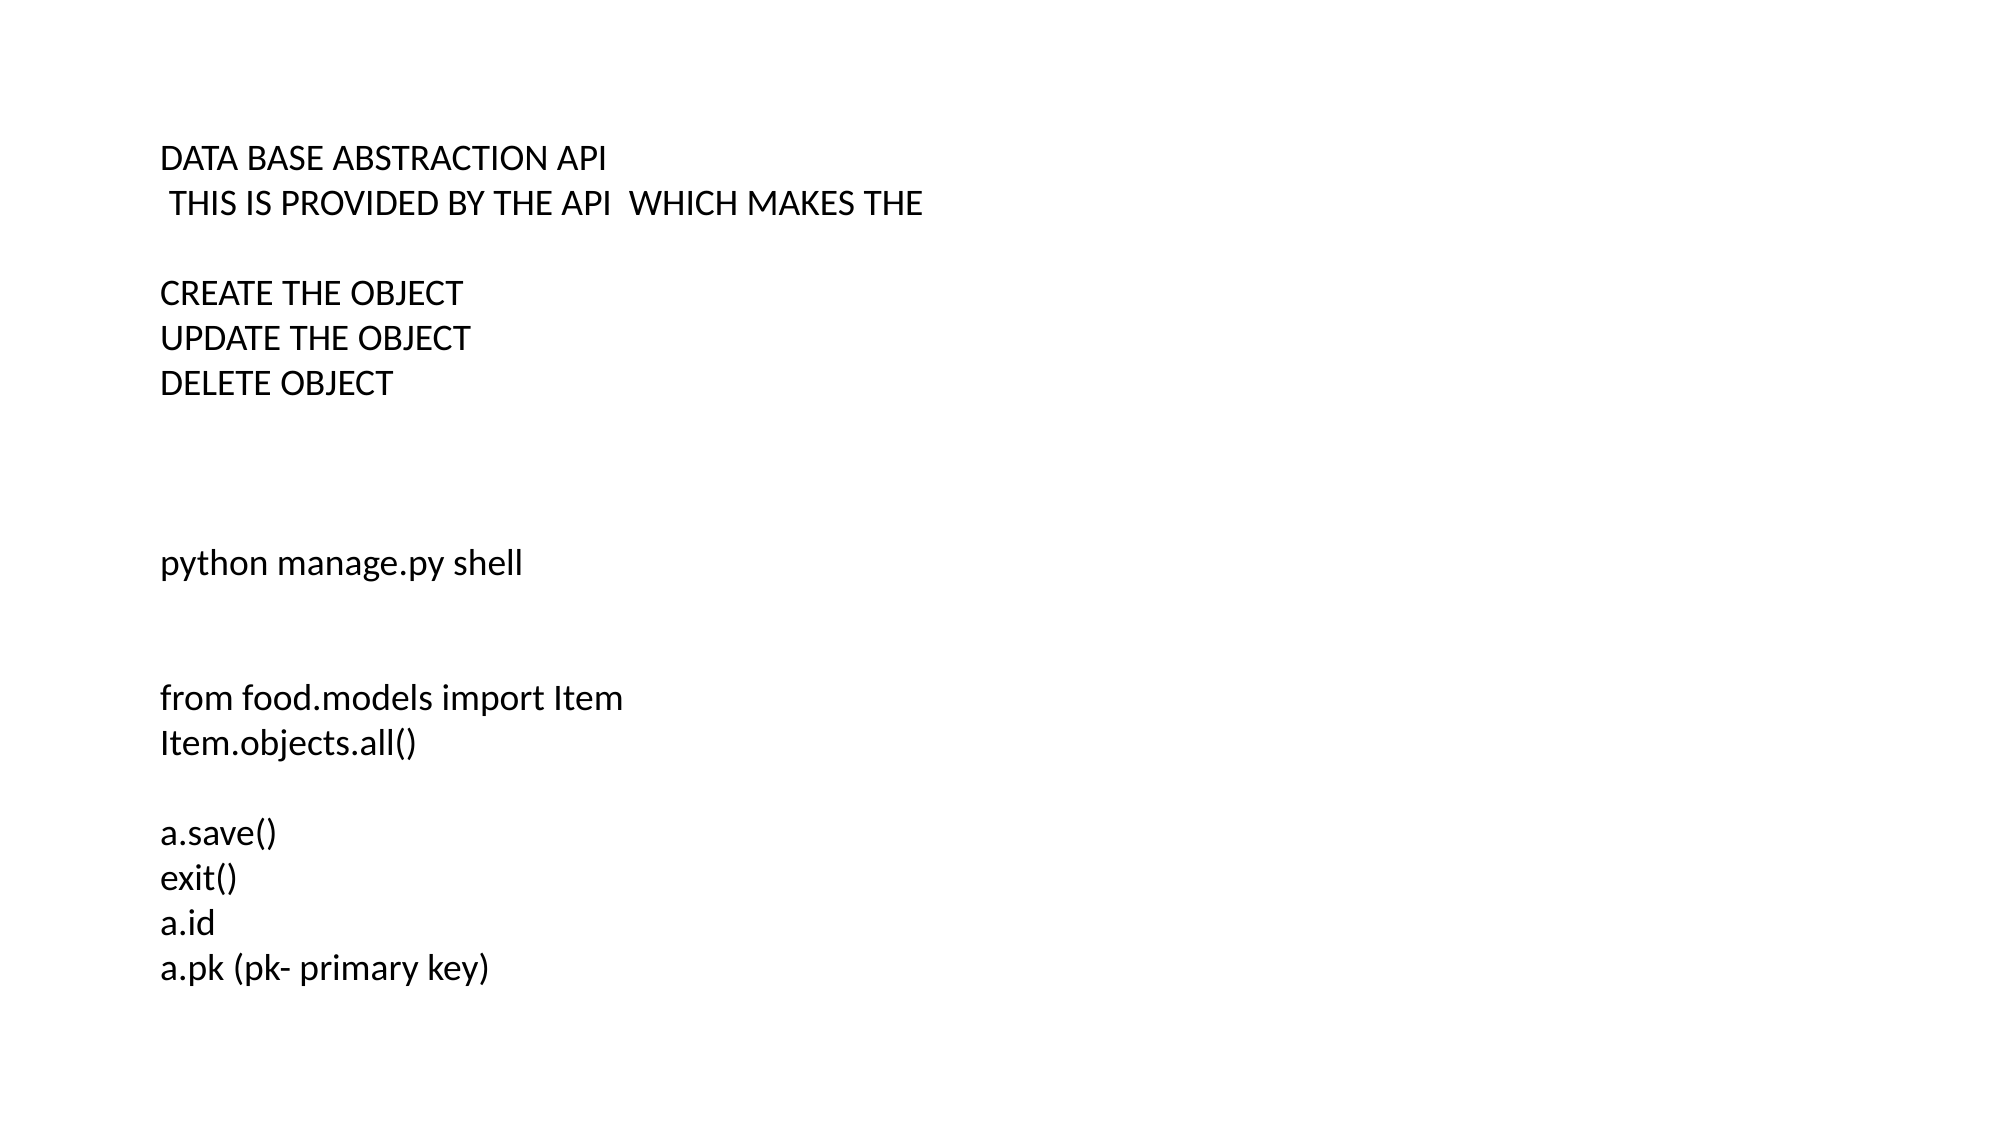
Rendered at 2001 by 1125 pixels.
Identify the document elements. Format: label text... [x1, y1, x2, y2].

text_box DATA BASE ABSTRACTION API THIS IS PROVIDED BY THE API WHICH MAKES THE CREATE THE OBJECT UPDATE THE OBJECT DELETE OBJECT python manage.py shell from food.models import Item Item.objects.all() a.save() exit() a.id a.pk (pk- primary key) [145, 125, 1871, 1041]
